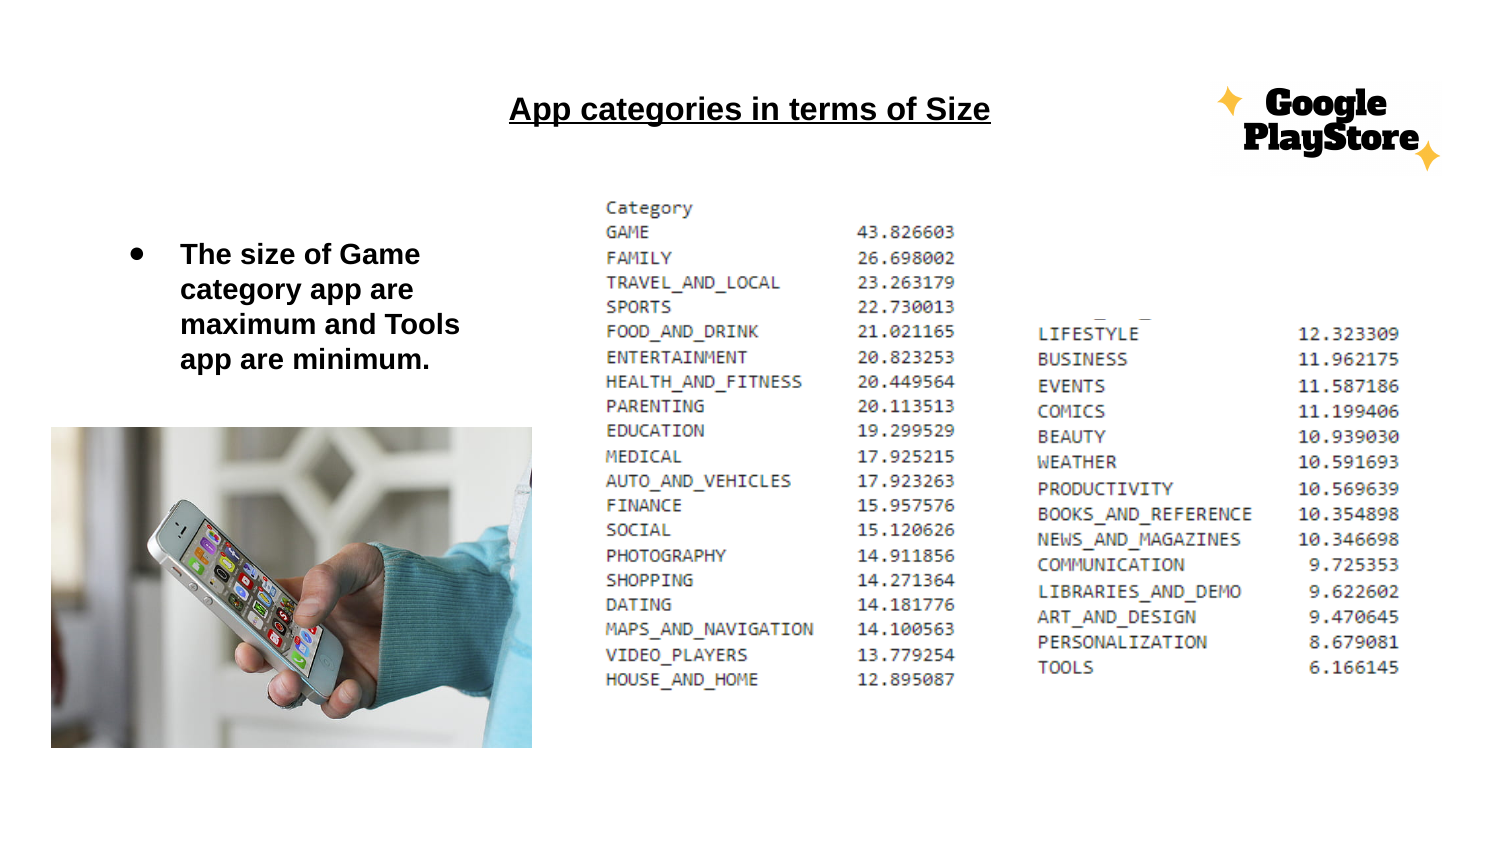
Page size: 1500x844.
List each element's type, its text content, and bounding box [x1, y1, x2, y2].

title App categories in terms of Size [51, 72, 1449, 167]
picture [50, 426, 532, 748]
picture [1022, 319, 1416, 685]
text_box The size of Game category app are maximum and Tools app are minimum. [90, 220, 523, 425]
picture [1209, 81, 1442, 176]
picture [590, 188, 972, 693]
